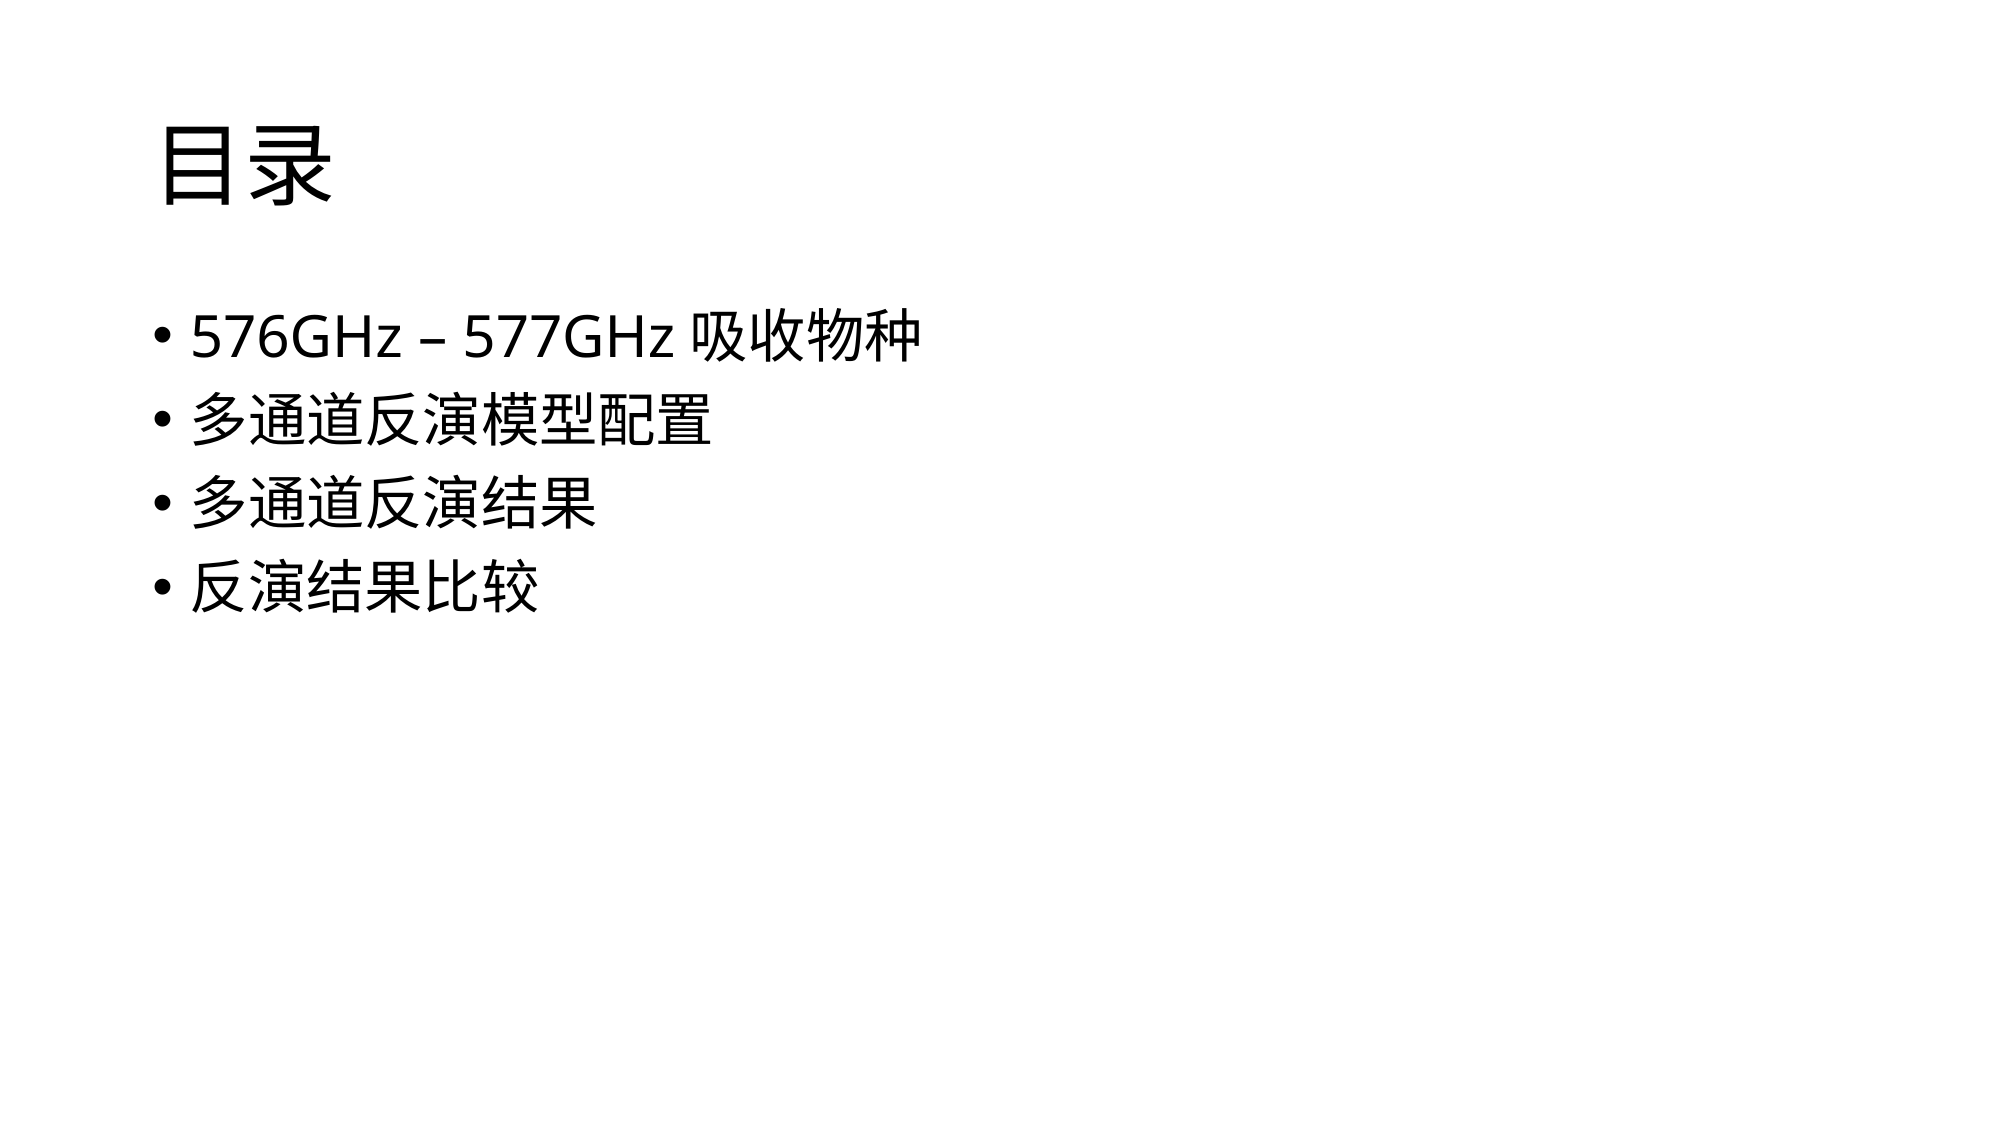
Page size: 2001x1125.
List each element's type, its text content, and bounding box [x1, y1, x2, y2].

list 576GHz – 577GHz吸收物种 多通道反演模型配置 多通道反演结果 反演结果比较 [137, 299, 1863, 1014]
title 目录 [137, 59, 1863, 278]
